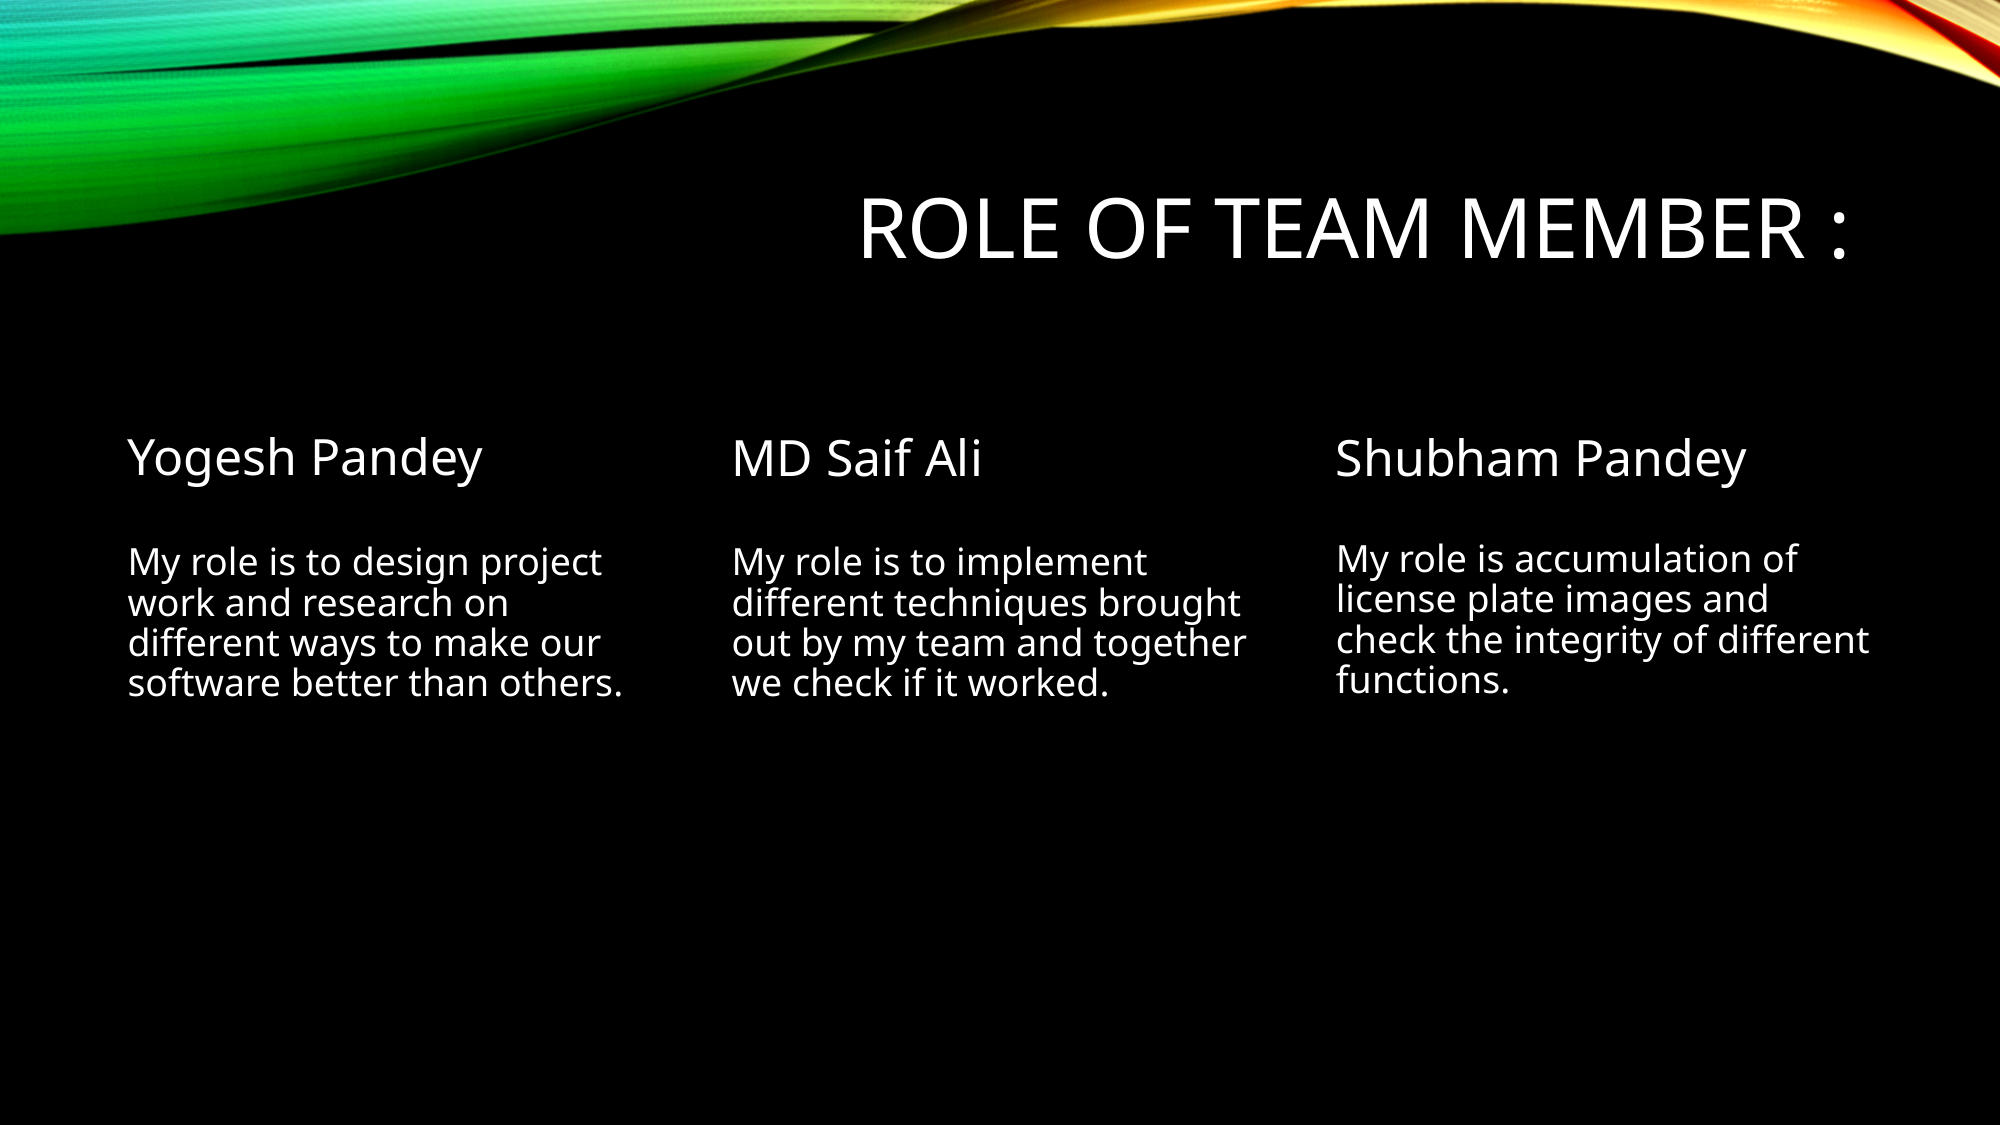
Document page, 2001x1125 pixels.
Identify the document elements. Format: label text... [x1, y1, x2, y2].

list MD Saif Ali [716, 392, 1284, 496]
list My role is accumulation of license plate images and check the integrity of different functions. [1320, 476, 1888, 1021]
list Shubham Pandey [1320, 392, 1888, 476]
title Role of team member : [474, 125, 1888, 339]
list My role is to implement different techniques brought out by my team and together we check if it worked. [716, 535, 1284, 1080]
list My role is to design project work and research on different ways to make our software better than others. [112, 535, 680, 1080]
picture [0, 0, 2000, 237]
list Yogesh Pandey [112, 392, 680, 494]
